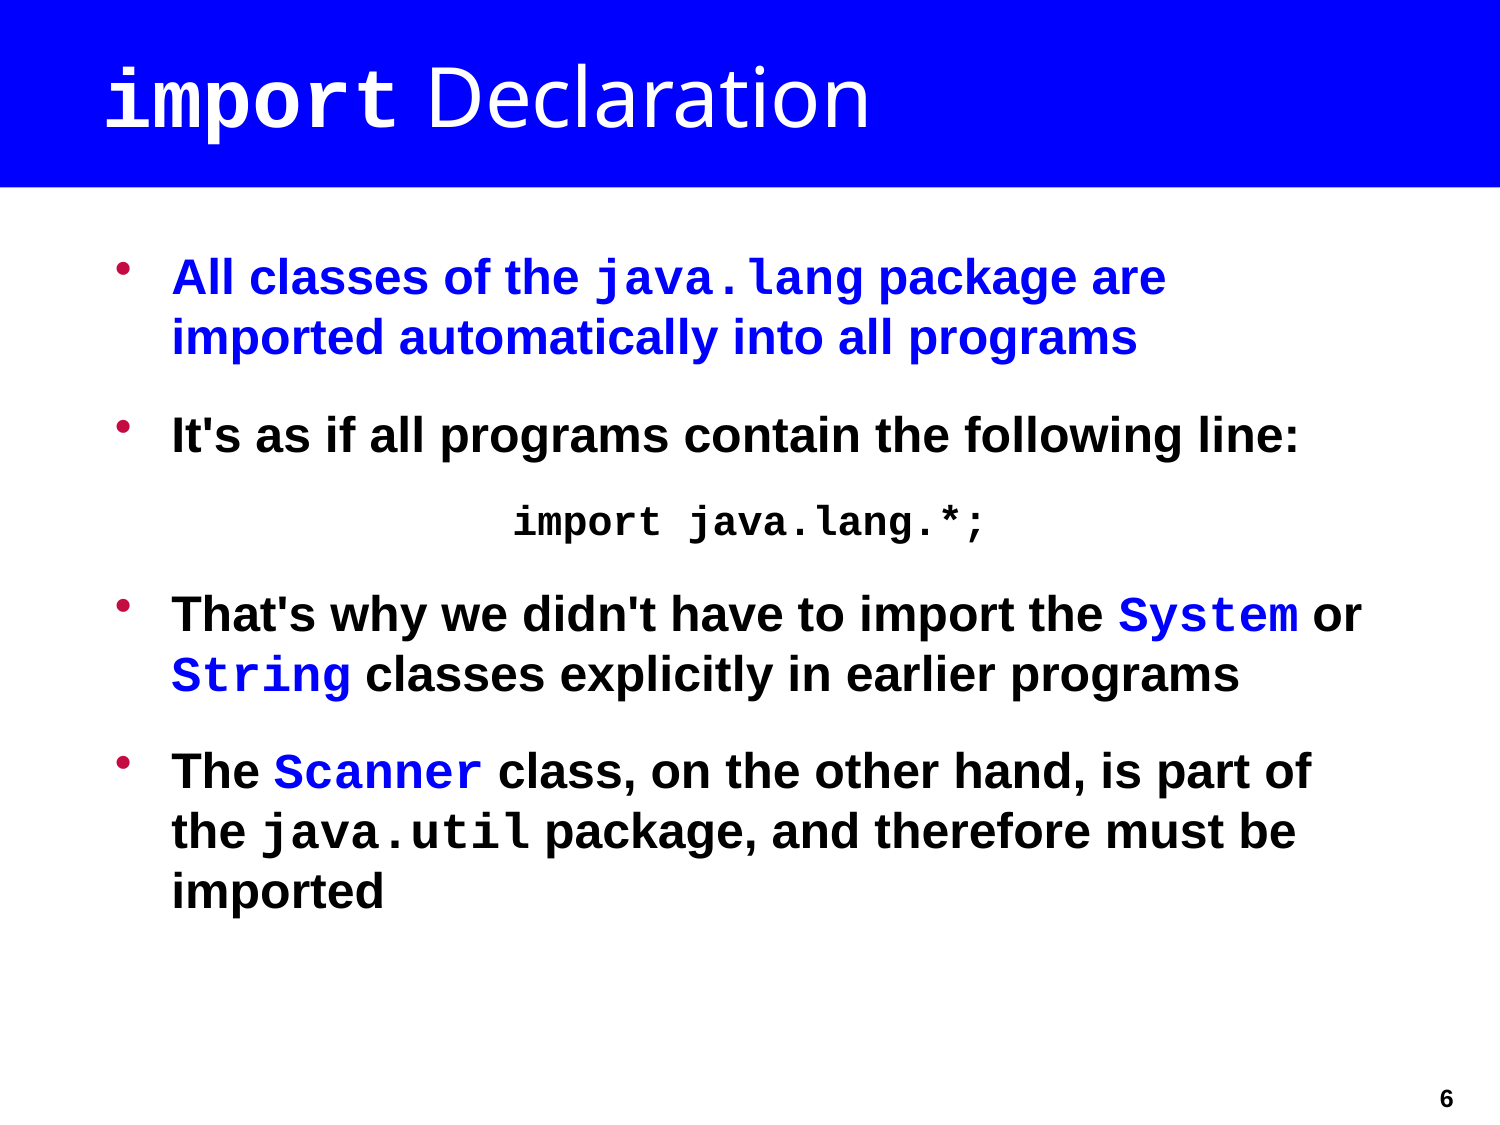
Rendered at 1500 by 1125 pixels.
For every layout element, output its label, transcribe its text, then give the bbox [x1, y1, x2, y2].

list All classes of the java.lang package are imported automatically into all programs It's as if all programs contain the following line: import java.lang.*; That's why we didn't have to import the System or String classes explicitly in earlier programs The Scanner class, on the other hand, is part of the java.util package, and therefore must be imported [99, 237, 1400, 1050]
title import Declaration [87, 37, 1388, 150]
